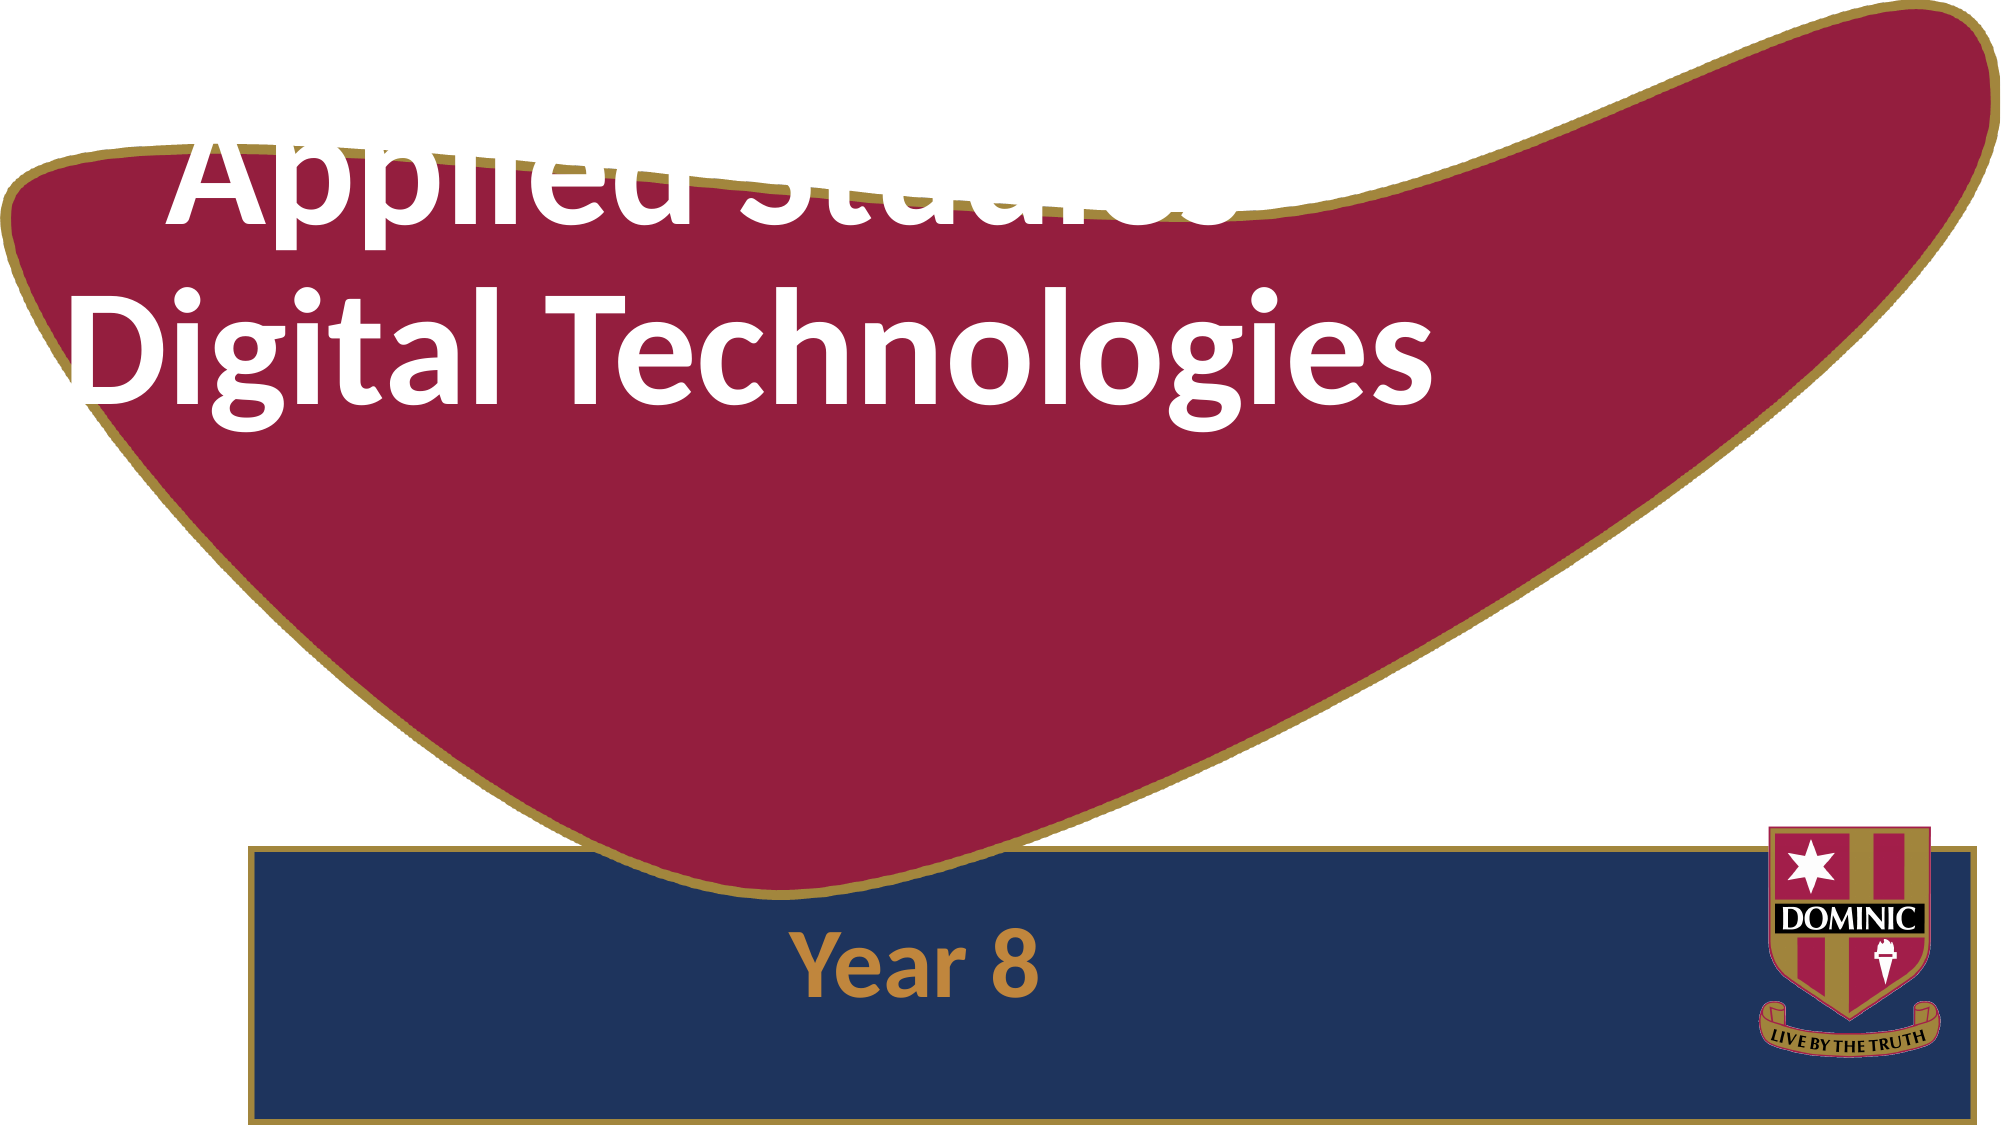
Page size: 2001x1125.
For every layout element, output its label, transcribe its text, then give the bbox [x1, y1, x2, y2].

subtitle Year 8 [165, 838, 1666, 1092]
picture [0, 0, 2001, 1125]
title Applied Studies - Digital Technologies [0, 73, 1500, 465]
